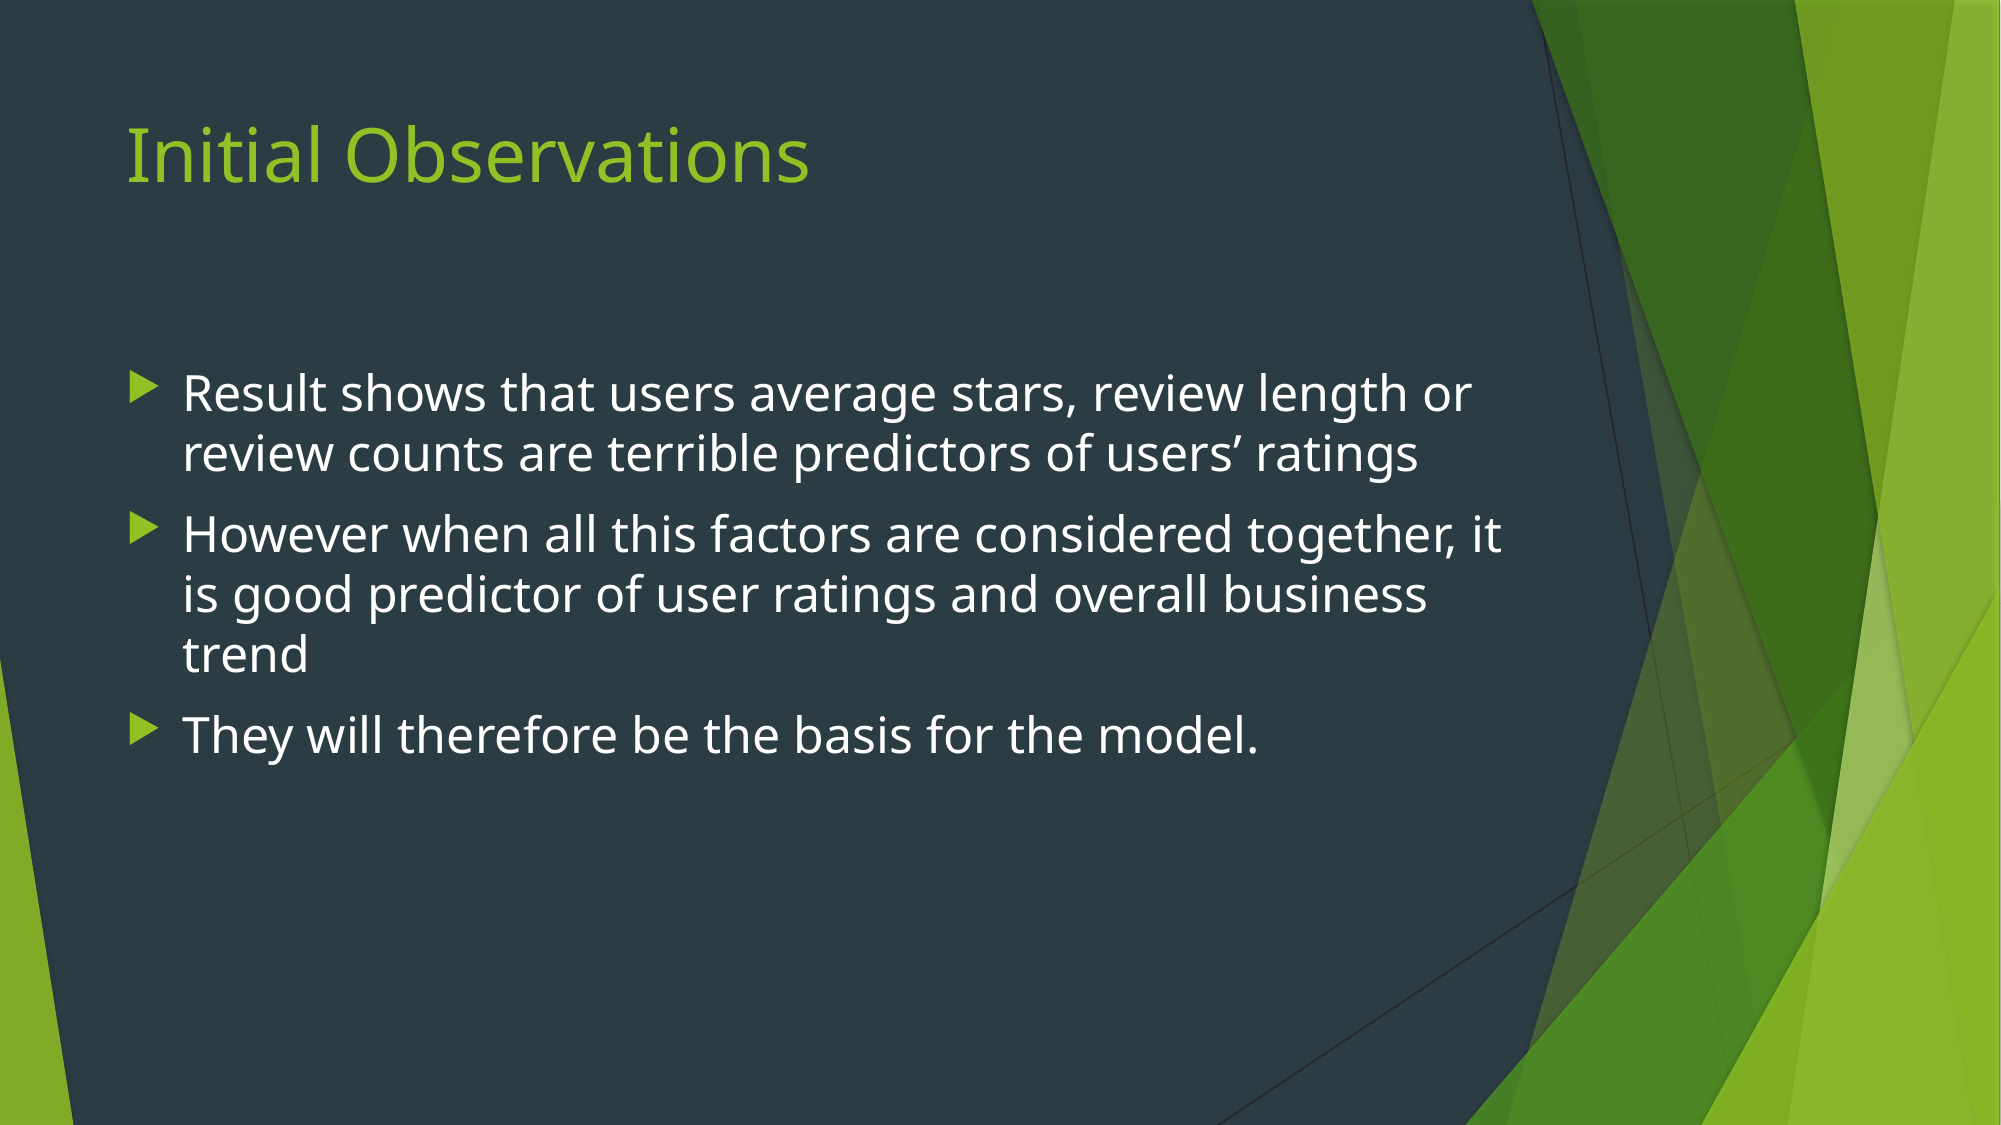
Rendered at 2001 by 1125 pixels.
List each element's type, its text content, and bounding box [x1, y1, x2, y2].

list Result shows that users average stars, review length or review counts are terrible predictors of users’ ratings However when all this factors are considered together, it is good predictor of user ratings and overall business trend They will therefore be the basis for the model. [111, 354, 1522, 992]
title Initial Observations [111, 99, 1522, 317]
